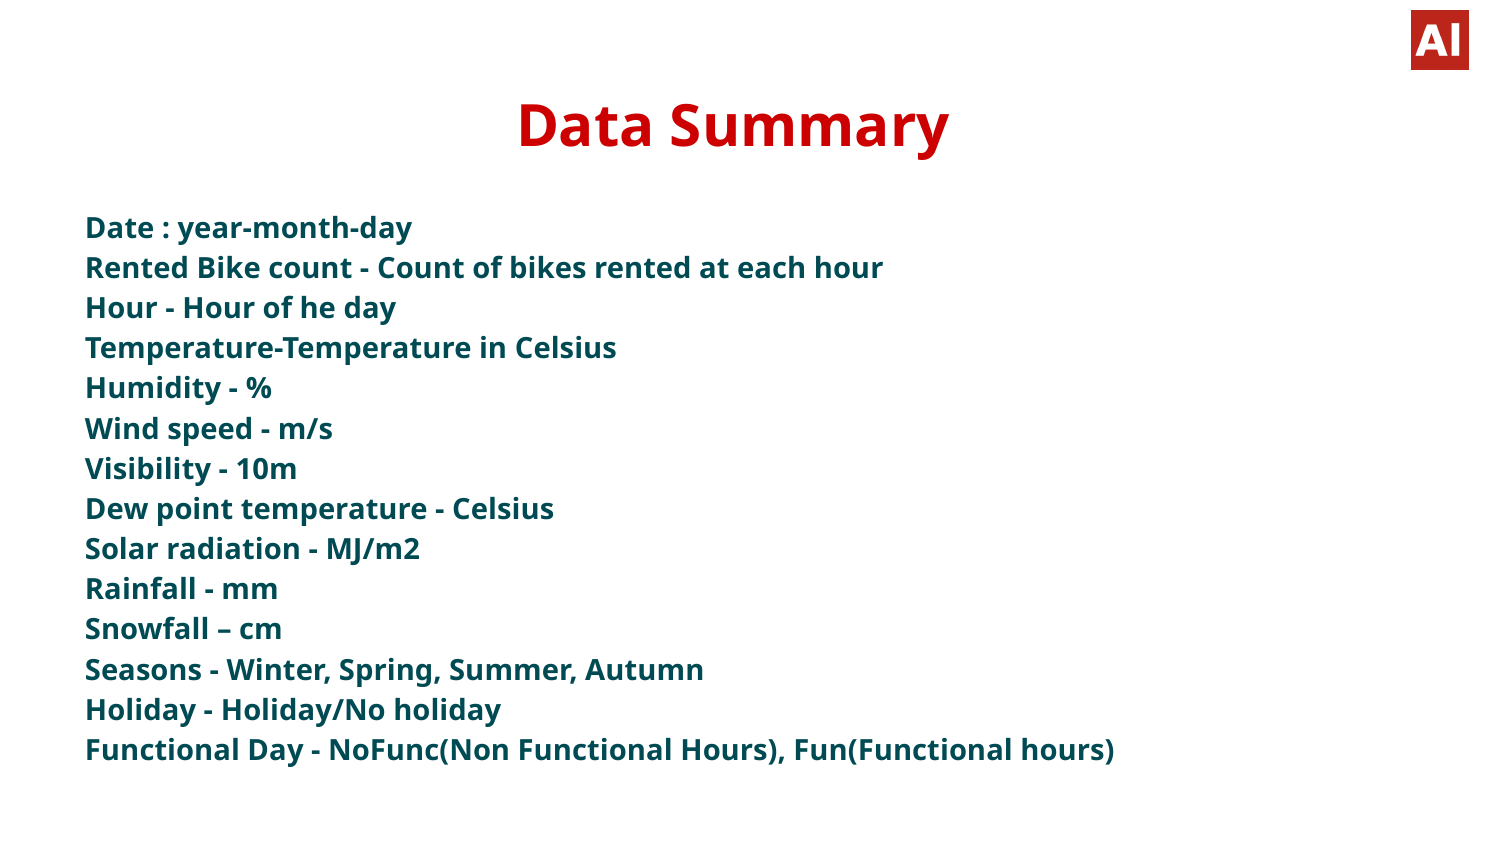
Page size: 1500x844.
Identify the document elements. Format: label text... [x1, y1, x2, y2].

picture [1411, 10, 1469, 70]
list Date : year-month-day Rented Bike count - Count of bikes rented at each hour Hour - Hour of he day Temperature-Temperature in Celsius Humidity - % Wind speed - m/s Visibility - 10m Dew point temperature - Celsius Solar radiation - MJ/m2 Rainfall - mm Snowfall – cm Seasons - Winter, Spring, Summer, Autumn Holiday - Holiday/No holiday Functional Day - NoFunc(Non Functional Hours), Fun(Functional hours) [51, 189, 1449, 750]
title Data Summary [51, 72, 1449, 167]
